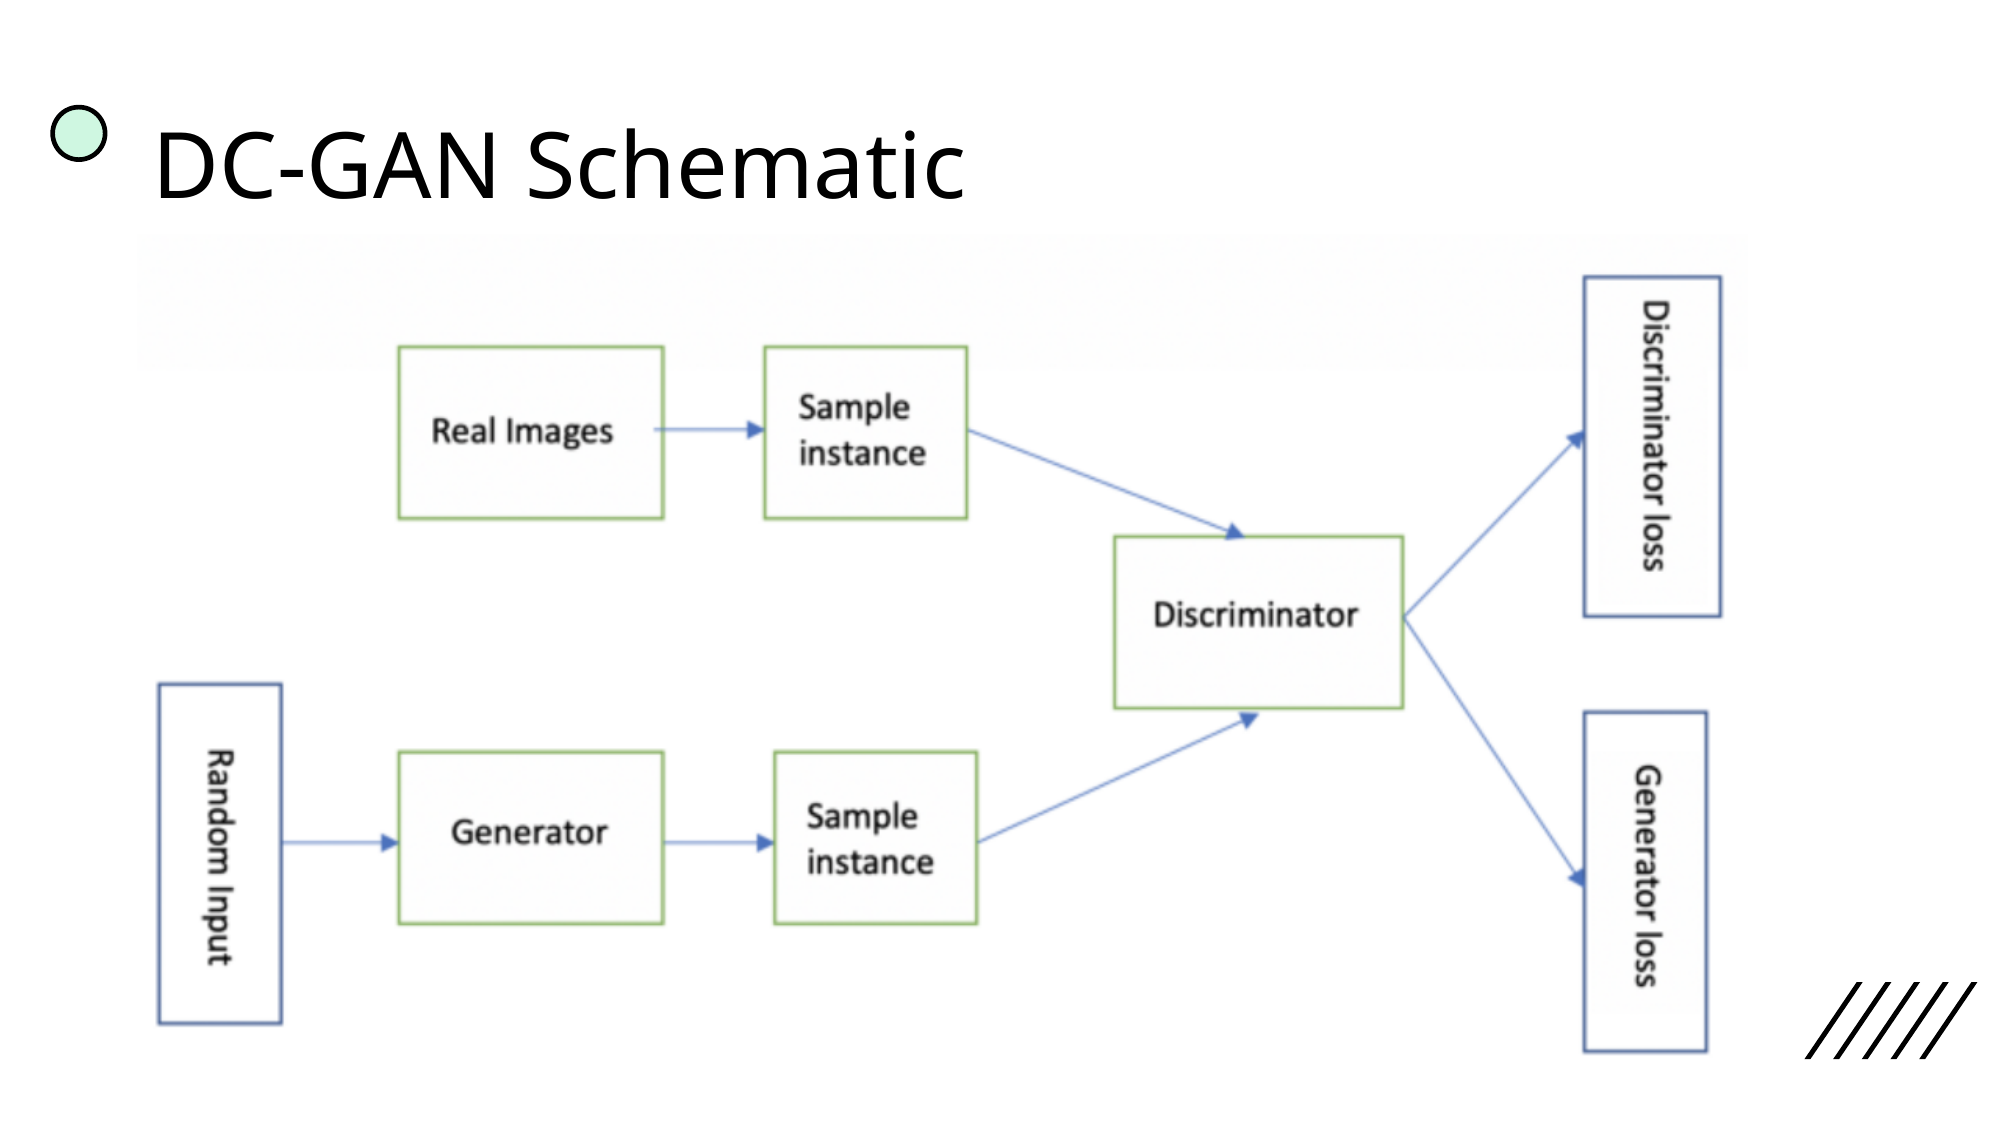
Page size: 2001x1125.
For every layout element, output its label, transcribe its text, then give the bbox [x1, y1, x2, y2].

title DC-GAN Schematic [137, 59, 1863, 278]
picture [137, 234, 1748, 1093]
